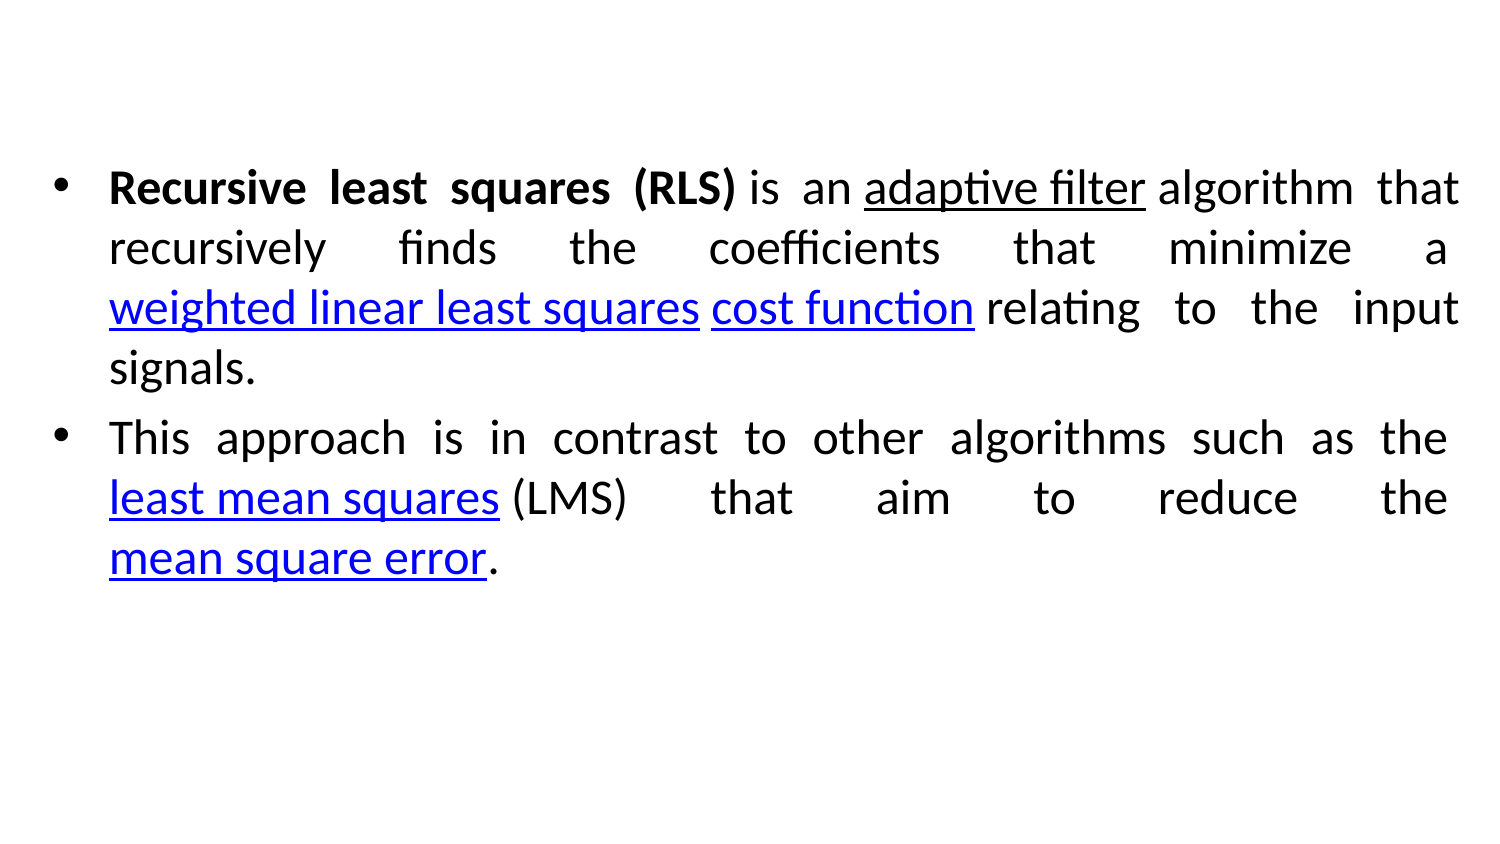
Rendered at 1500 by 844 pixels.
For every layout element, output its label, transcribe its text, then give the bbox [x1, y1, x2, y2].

list Recursive least squares (RLS) is an adaptive filter algorithm that recursively finds the coefficients that minimize a weighted linear least squares cost function relating to the input signals. This approach is in contrast to other algorithms such as the least mean squares (LMS) that aim to reduce the mean square error. [37, 146, 1475, 685]
